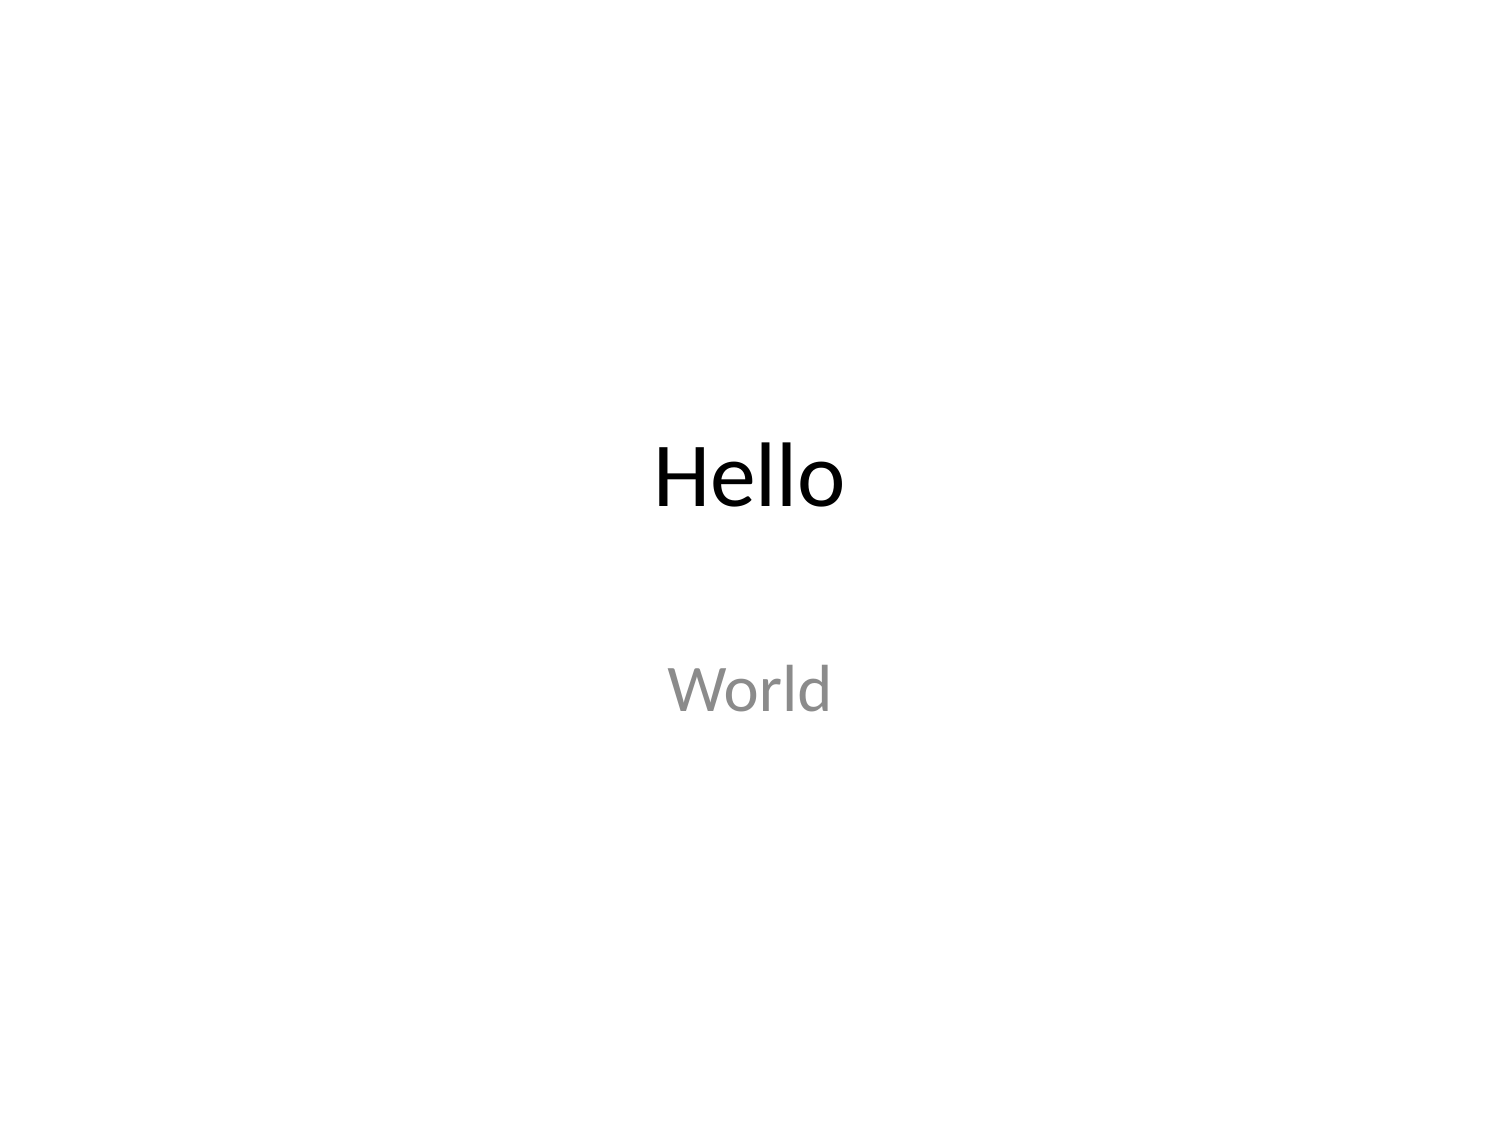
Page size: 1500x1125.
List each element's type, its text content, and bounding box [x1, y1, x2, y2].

title Hello [112, 349, 1388, 591]
subtitle World [225, 637, 1275, 925]
